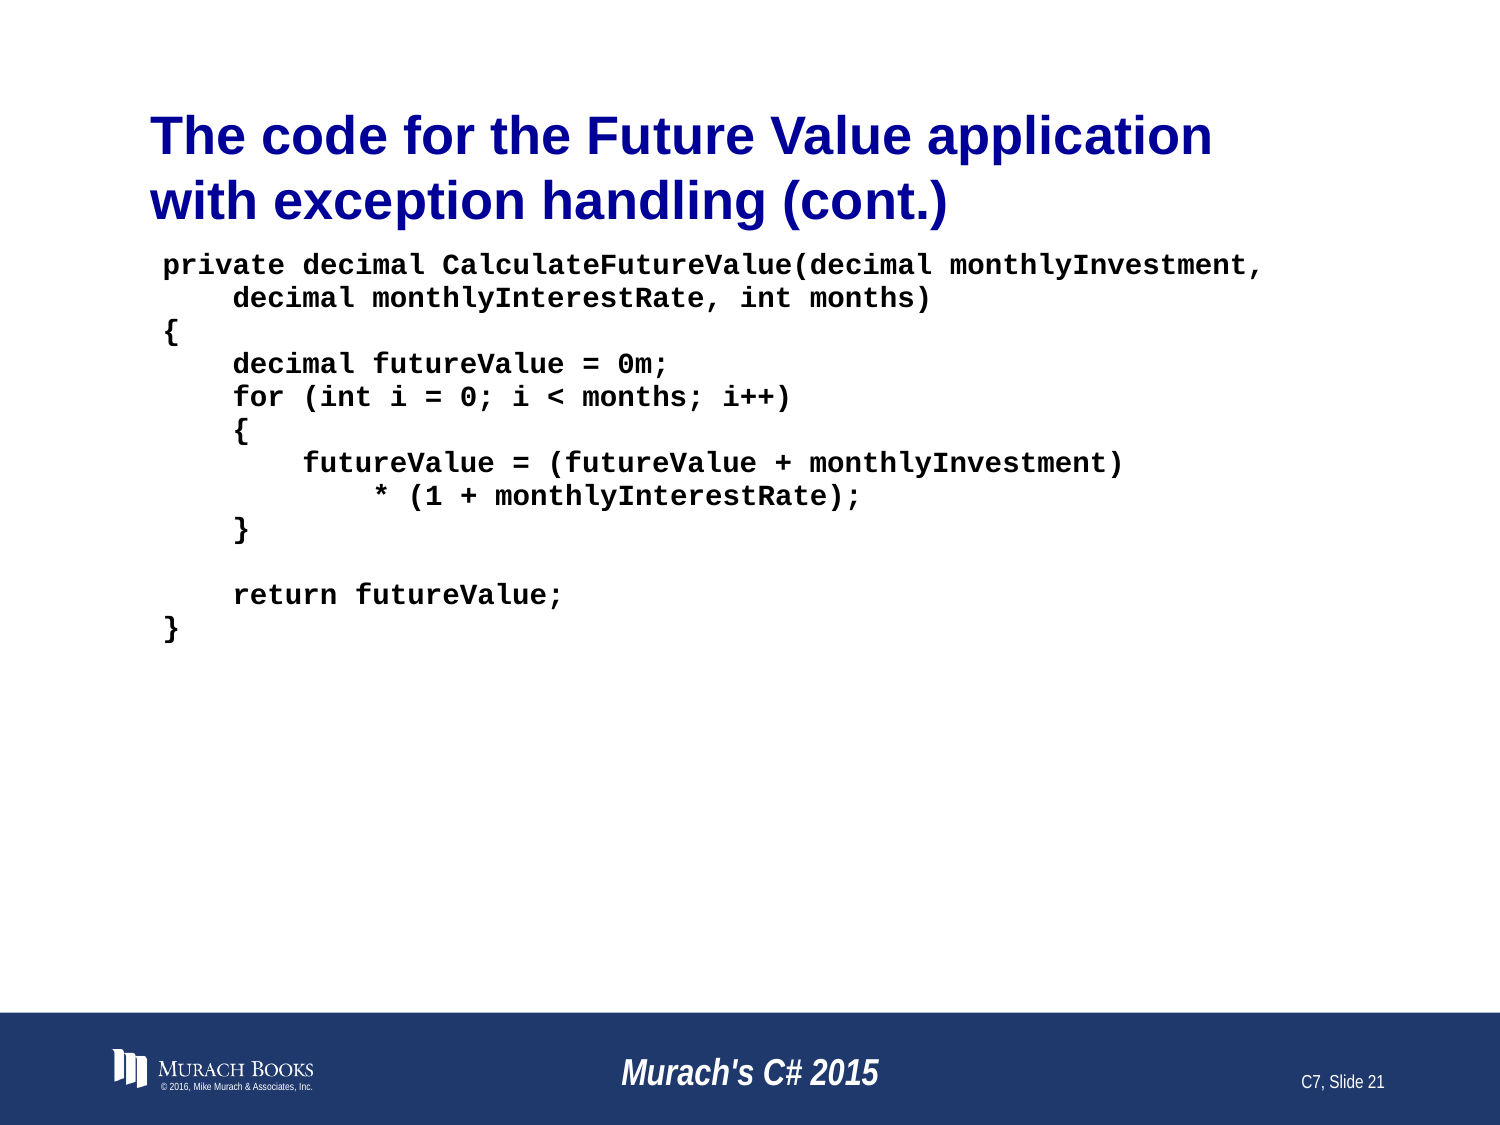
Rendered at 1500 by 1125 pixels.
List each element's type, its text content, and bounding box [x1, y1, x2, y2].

slide_number Murach's C# 2015 [463, 1025, 1050, 1100]
footer © 2016, Mike Murach & Associates, Inc. [12, 1025, 463, 1100]
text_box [162, 249, 1361, 653]
title The code for the Future Value application with exception handling (cont.) [150, 99, 1350, 232]
slide_number C7, Slide 21 [1087, 1025, 1400, 1100]
